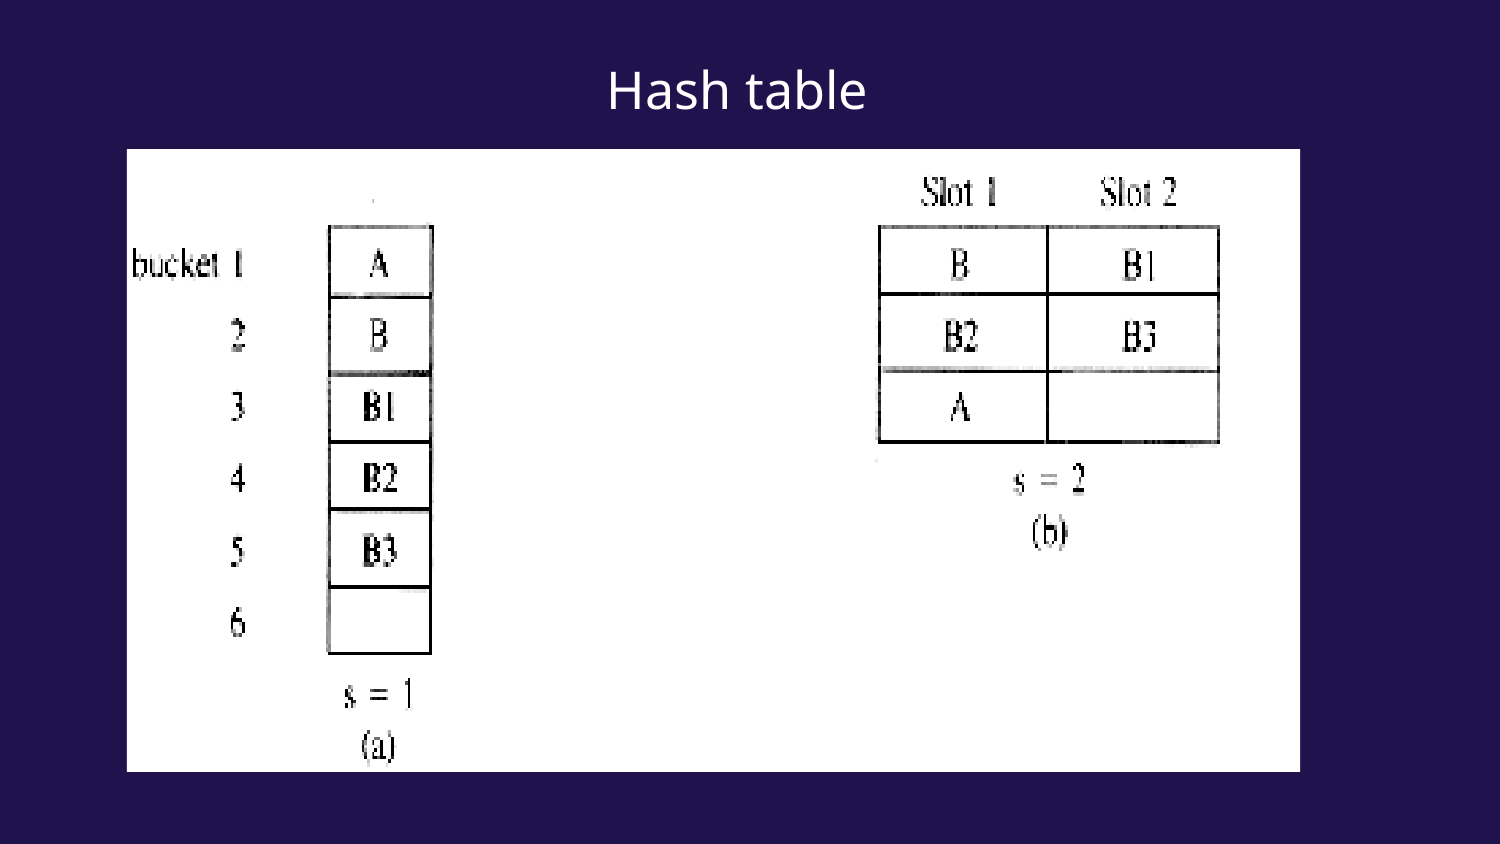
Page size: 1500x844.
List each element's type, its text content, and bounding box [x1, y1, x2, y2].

title Hash table [51, 22, 1424, 135]
picture [126, 149, 1301, 772]
